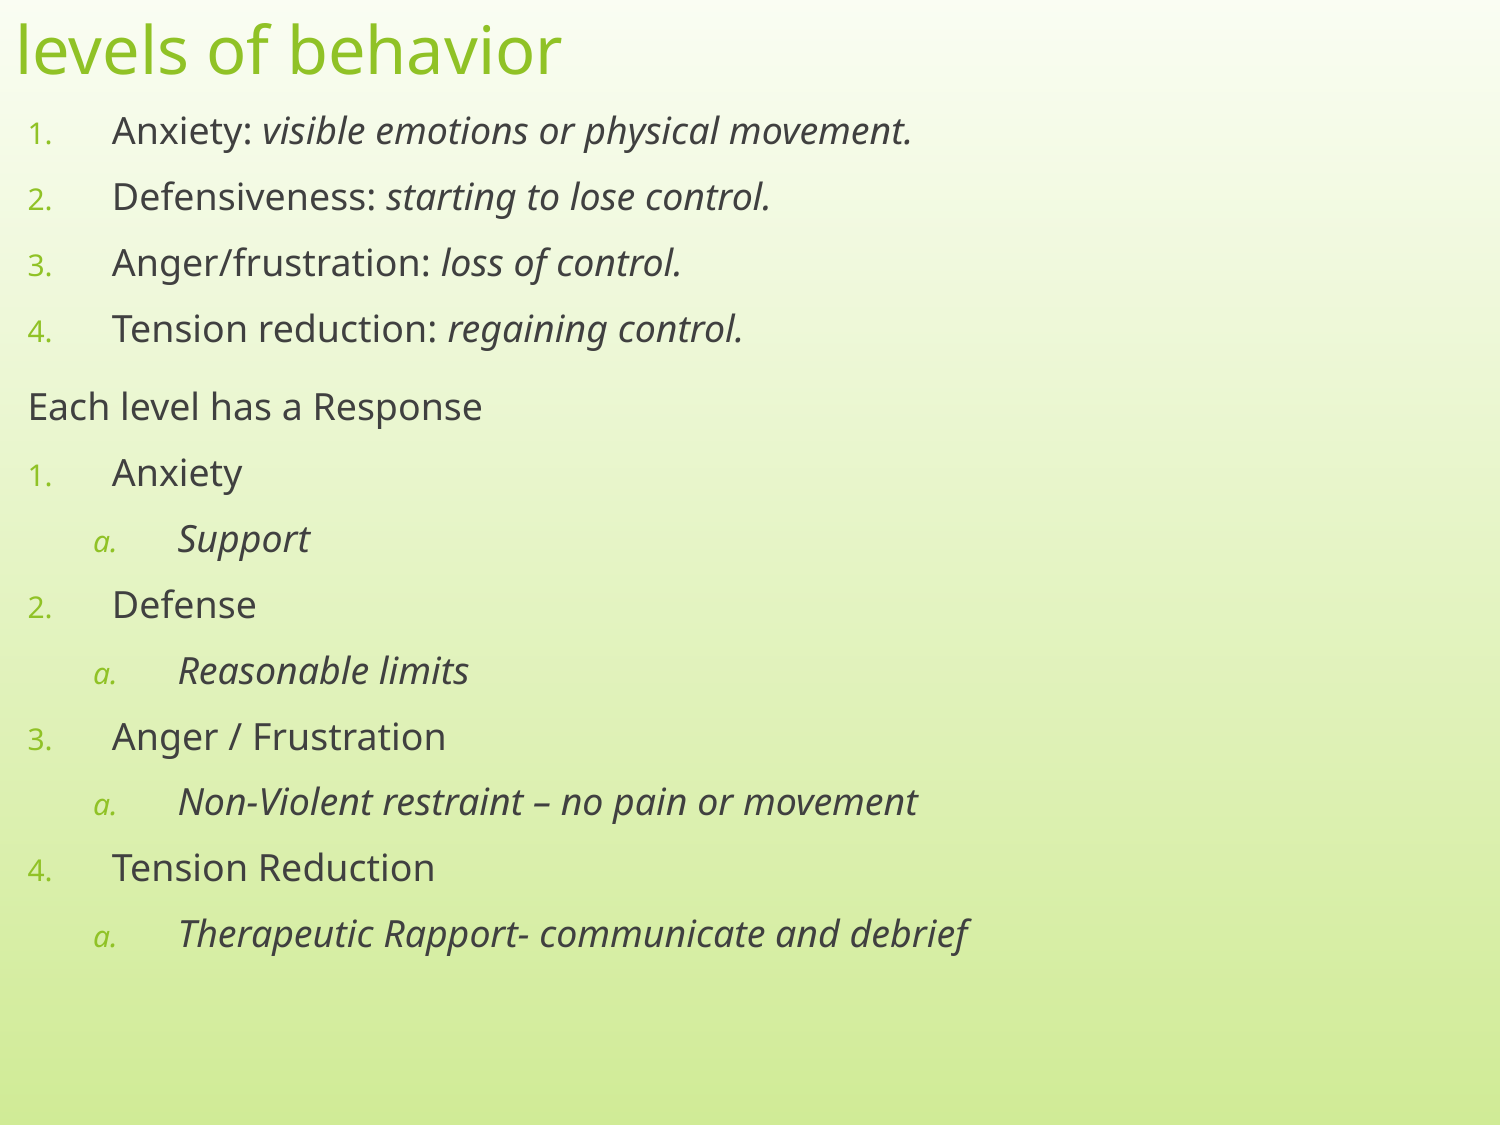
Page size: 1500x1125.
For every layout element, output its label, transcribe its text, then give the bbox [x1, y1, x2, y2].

title levels of behavior [0, 0, 1350, 100]
list Anxiety: visible emotions or physical movement. Defensiveness: starting to lose control. Anger/frustration: loss of control. Tension reduction: regaining control. [12, 99, 1463, 968]
text_box Each level has a Response Anxiety Support Defense Reasonable limits Anger / Frustration Non-Violent restraint – no pain or movement Tension Reduction Therapeutic Rapport- communicate and debrief [12, 375, 1054, 1013]
